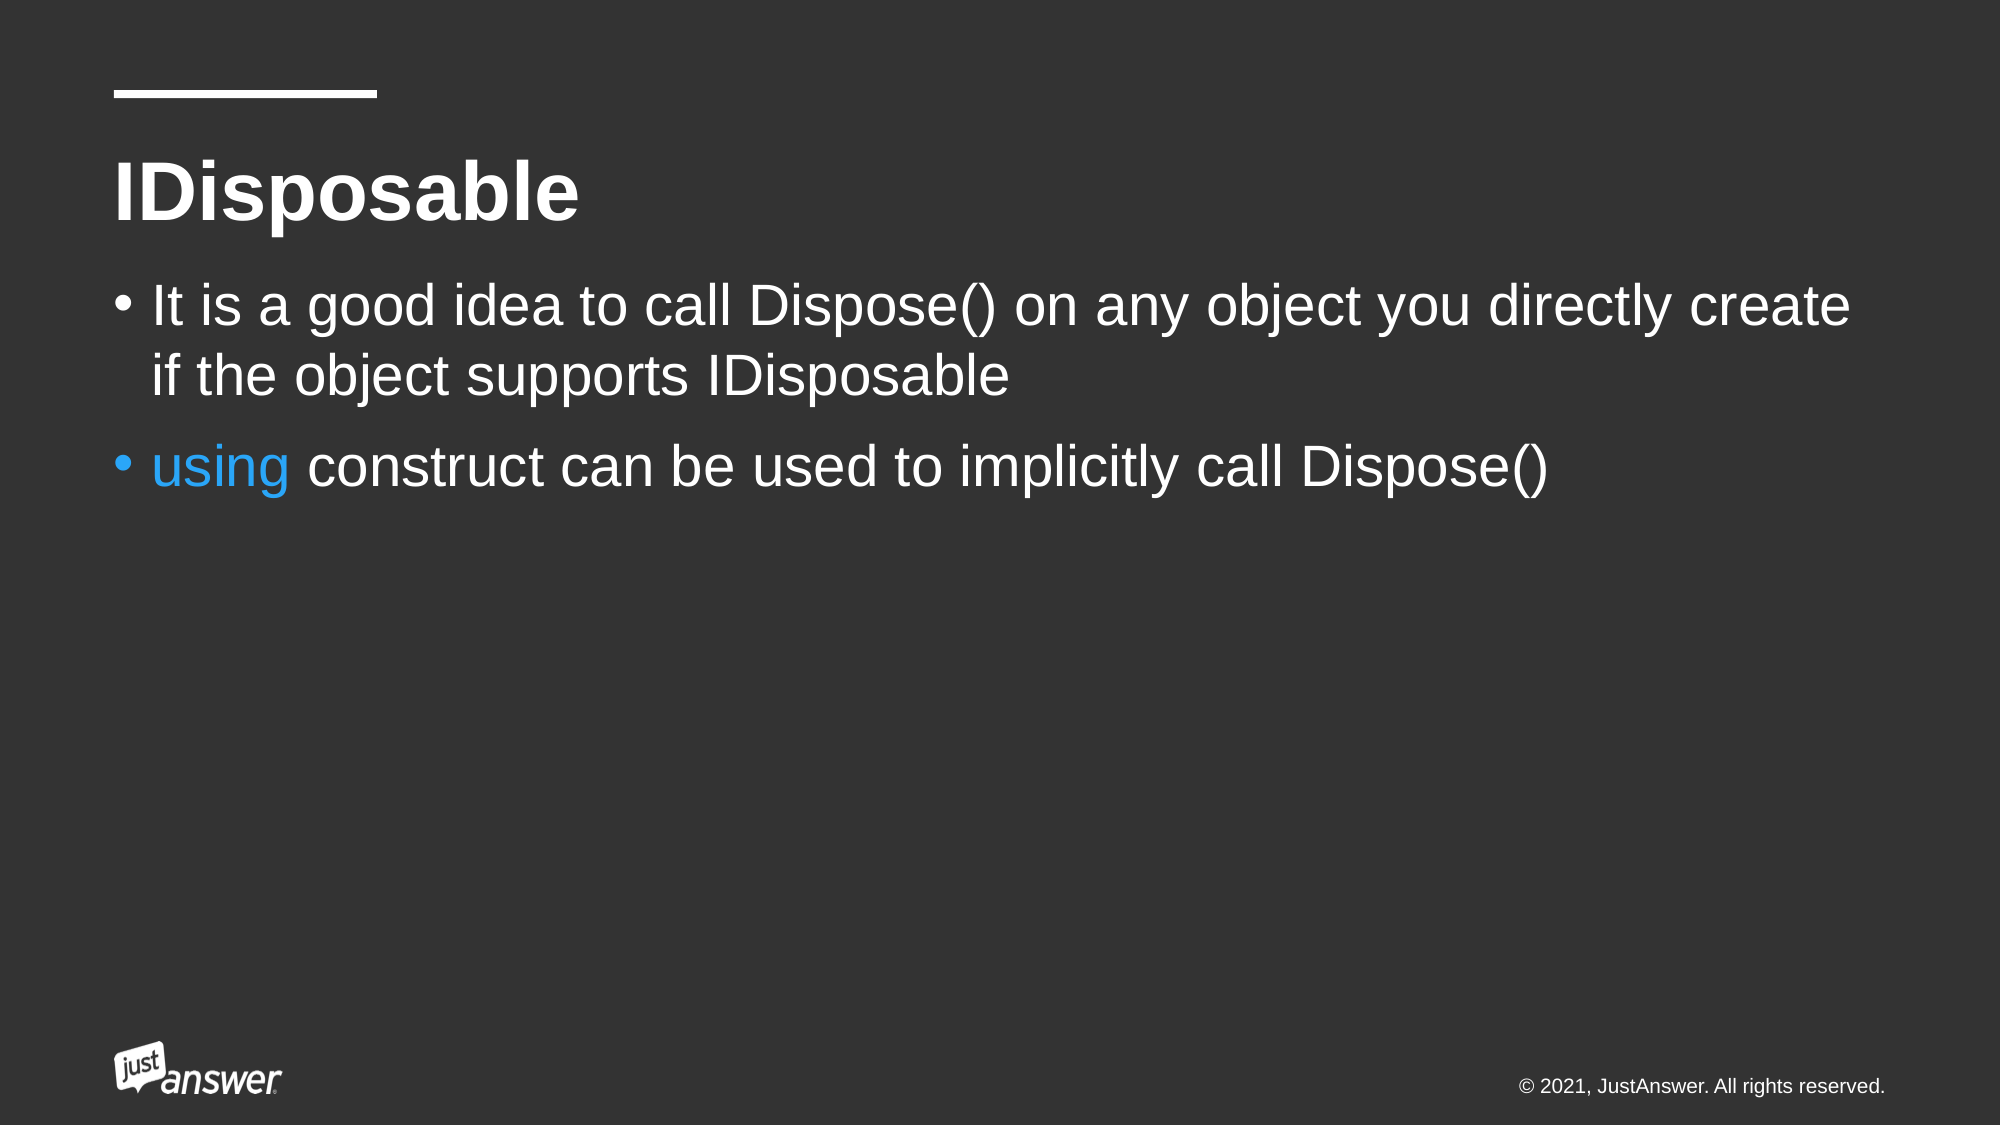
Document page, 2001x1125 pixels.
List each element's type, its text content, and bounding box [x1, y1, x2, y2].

picture [114, 1041, 283, 1094]
title IDisposable [114, 148, 1886, 267]
list It is a good idea to call Dispose() on any object you directly create if the object supports IDisposable using construct can be used to implicitly call Dispose() [114, 267, 1886, 976]
